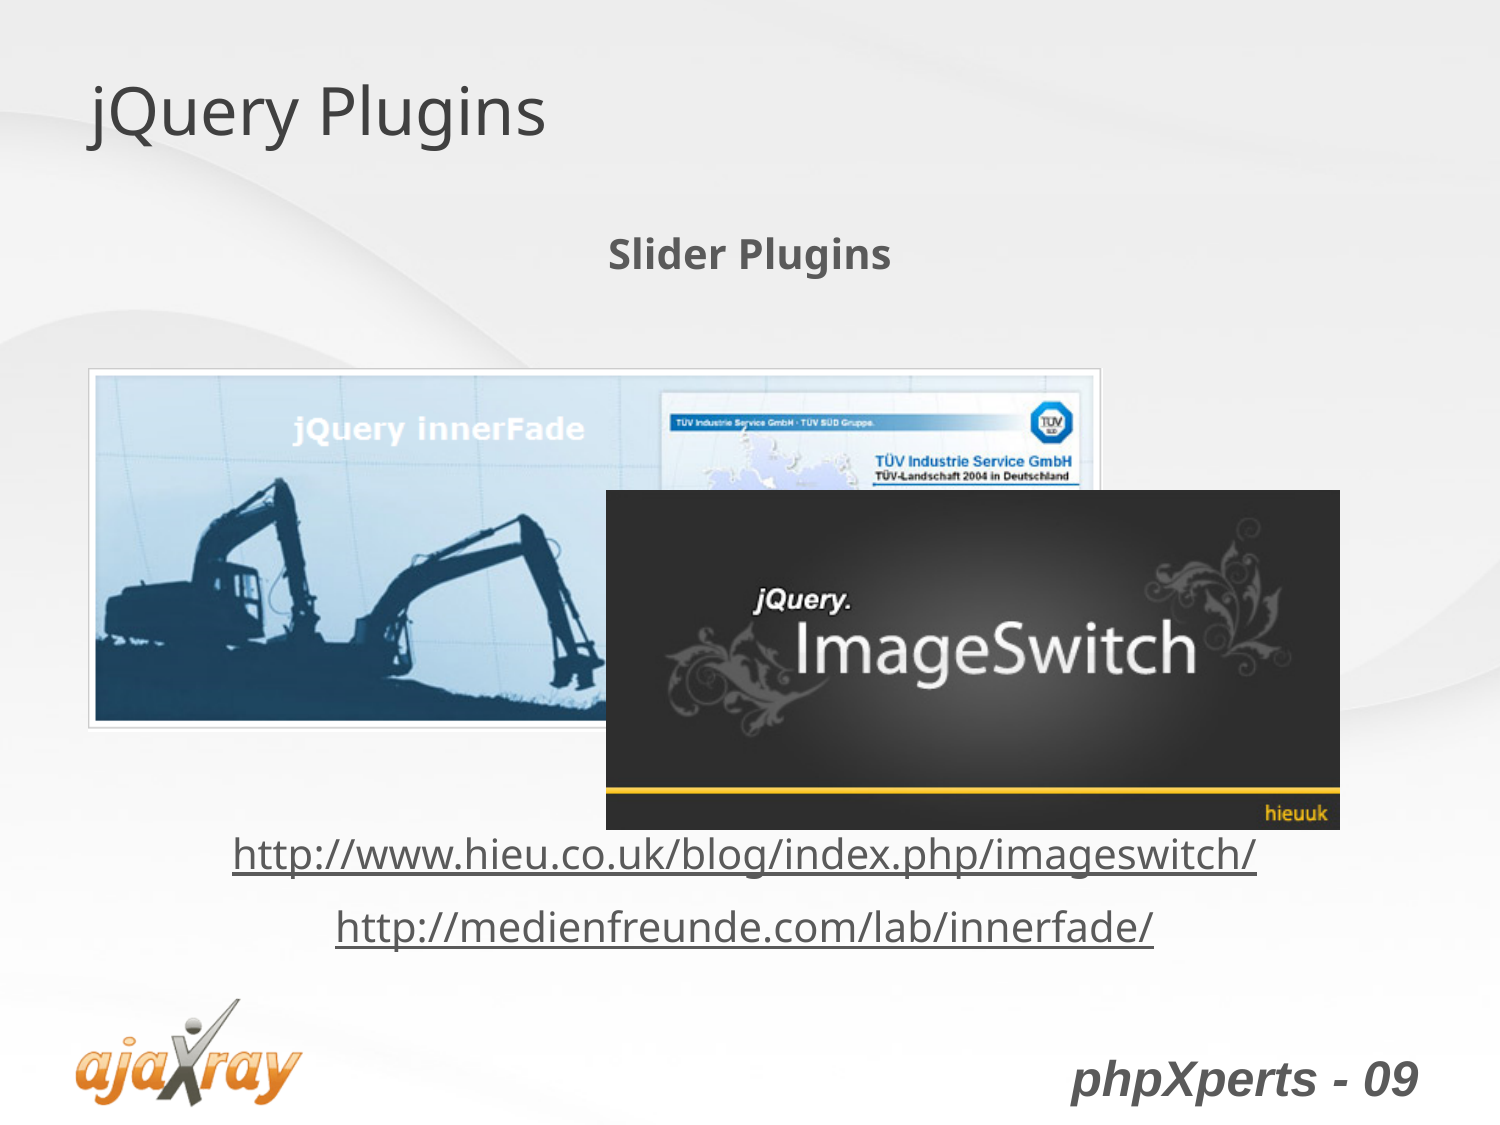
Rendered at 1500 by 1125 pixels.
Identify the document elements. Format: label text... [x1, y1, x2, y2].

title jQuery Plugins [74, 37, 1426, 181]
picture [0, 0, 1500, 1125]
list Slider Plugins http://www.hieu.co.uk/blog/index.php/imageswitch/ http://medienfreunde.com/lab/innerfade/ [74, 219, 1426, 988]
